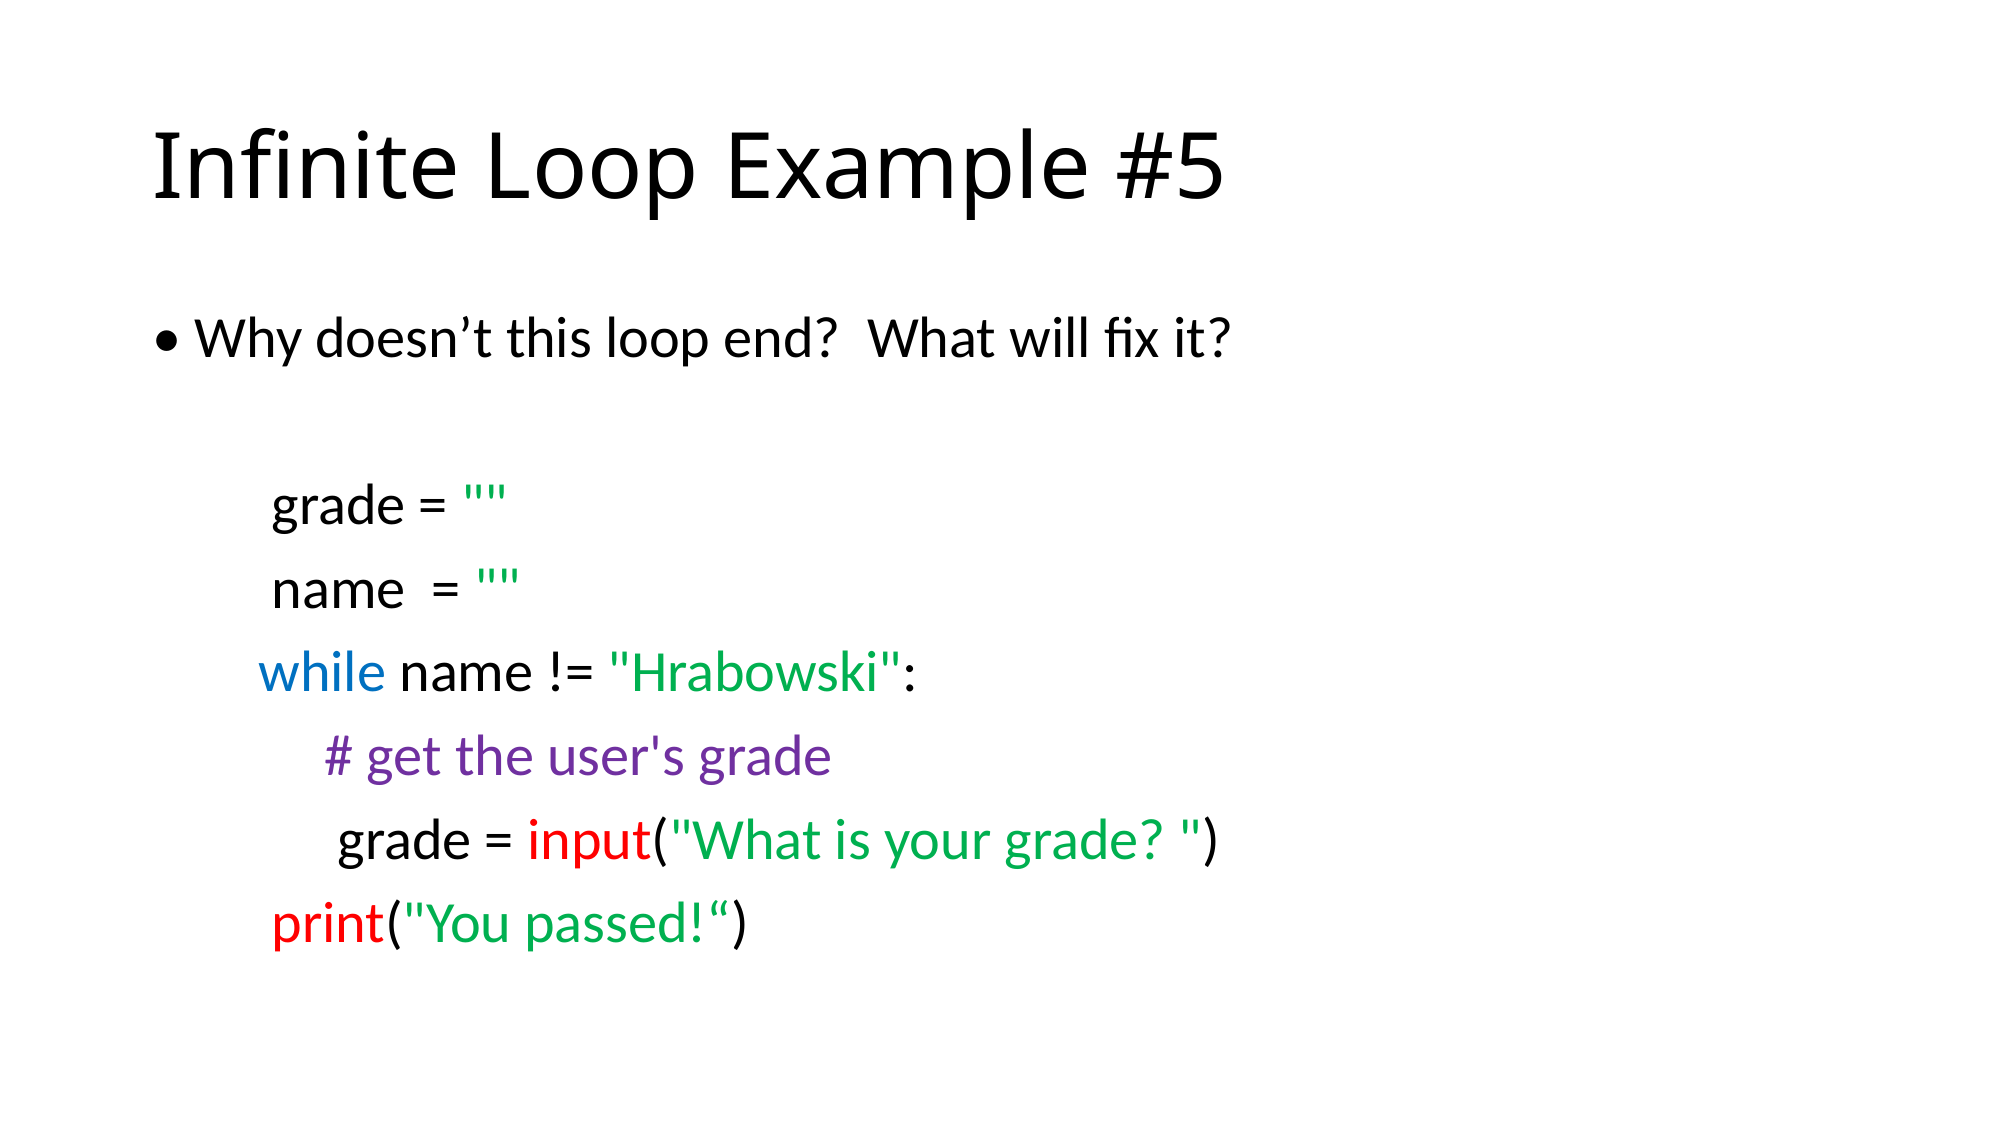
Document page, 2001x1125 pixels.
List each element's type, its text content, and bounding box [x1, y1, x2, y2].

title Infinite Loop Example #5 [137, 59, 1863, 278]
list • Why doesn’t this loop end? What will fix it? grade = "" name = "" while name != "Hrabowski": # get the user's grade grade = input("What is your grade? ") print("You passed!“) [137, 299, 1863, 1014]
